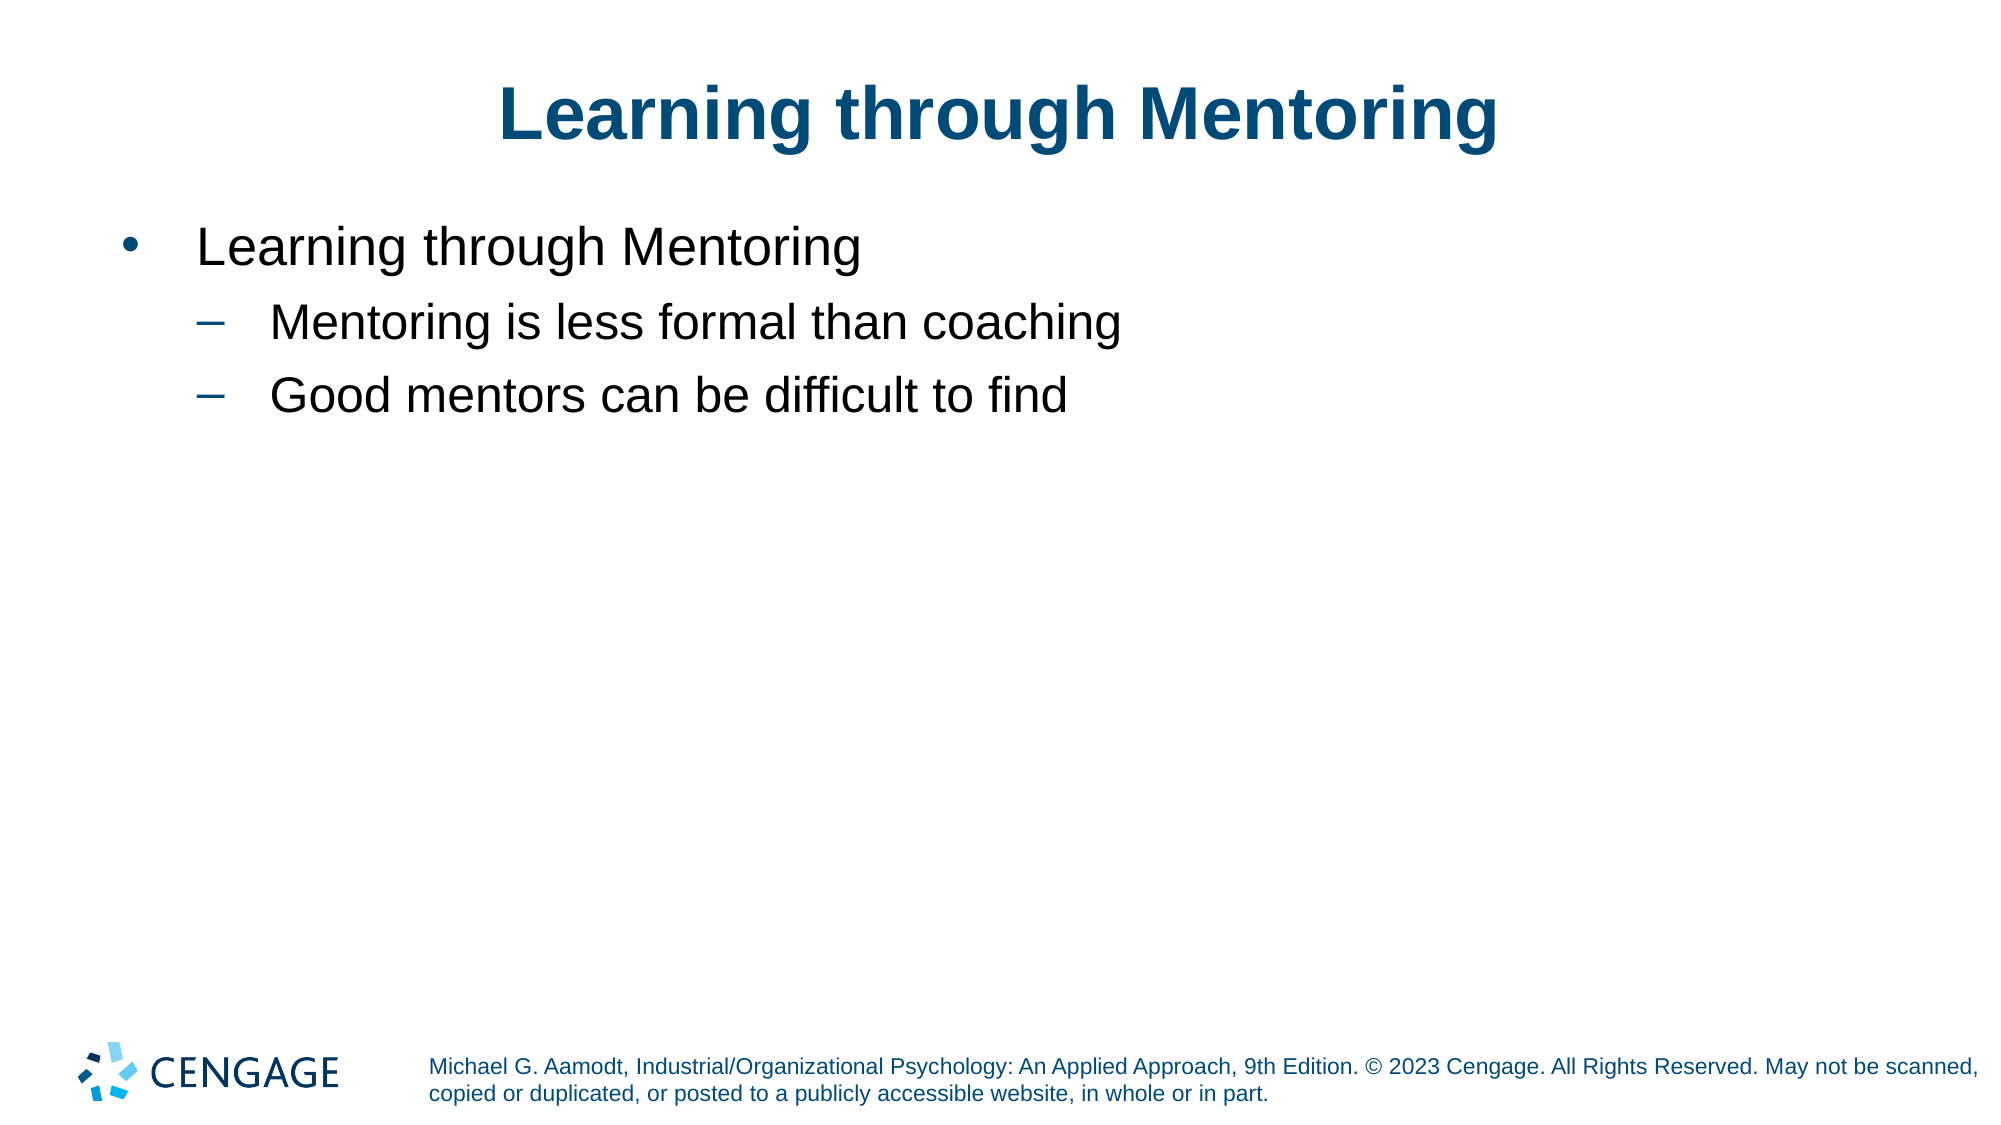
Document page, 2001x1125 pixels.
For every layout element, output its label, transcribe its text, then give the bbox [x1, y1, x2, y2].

list Learning through Mentoring Mentoring is less formal than coaching Good mentors can be difficult to find [121, 211, 1880, 1000]
picture [78, 1042, 338, 1101]
title Learning through Mentoring [137, 59, 1863, 171]
